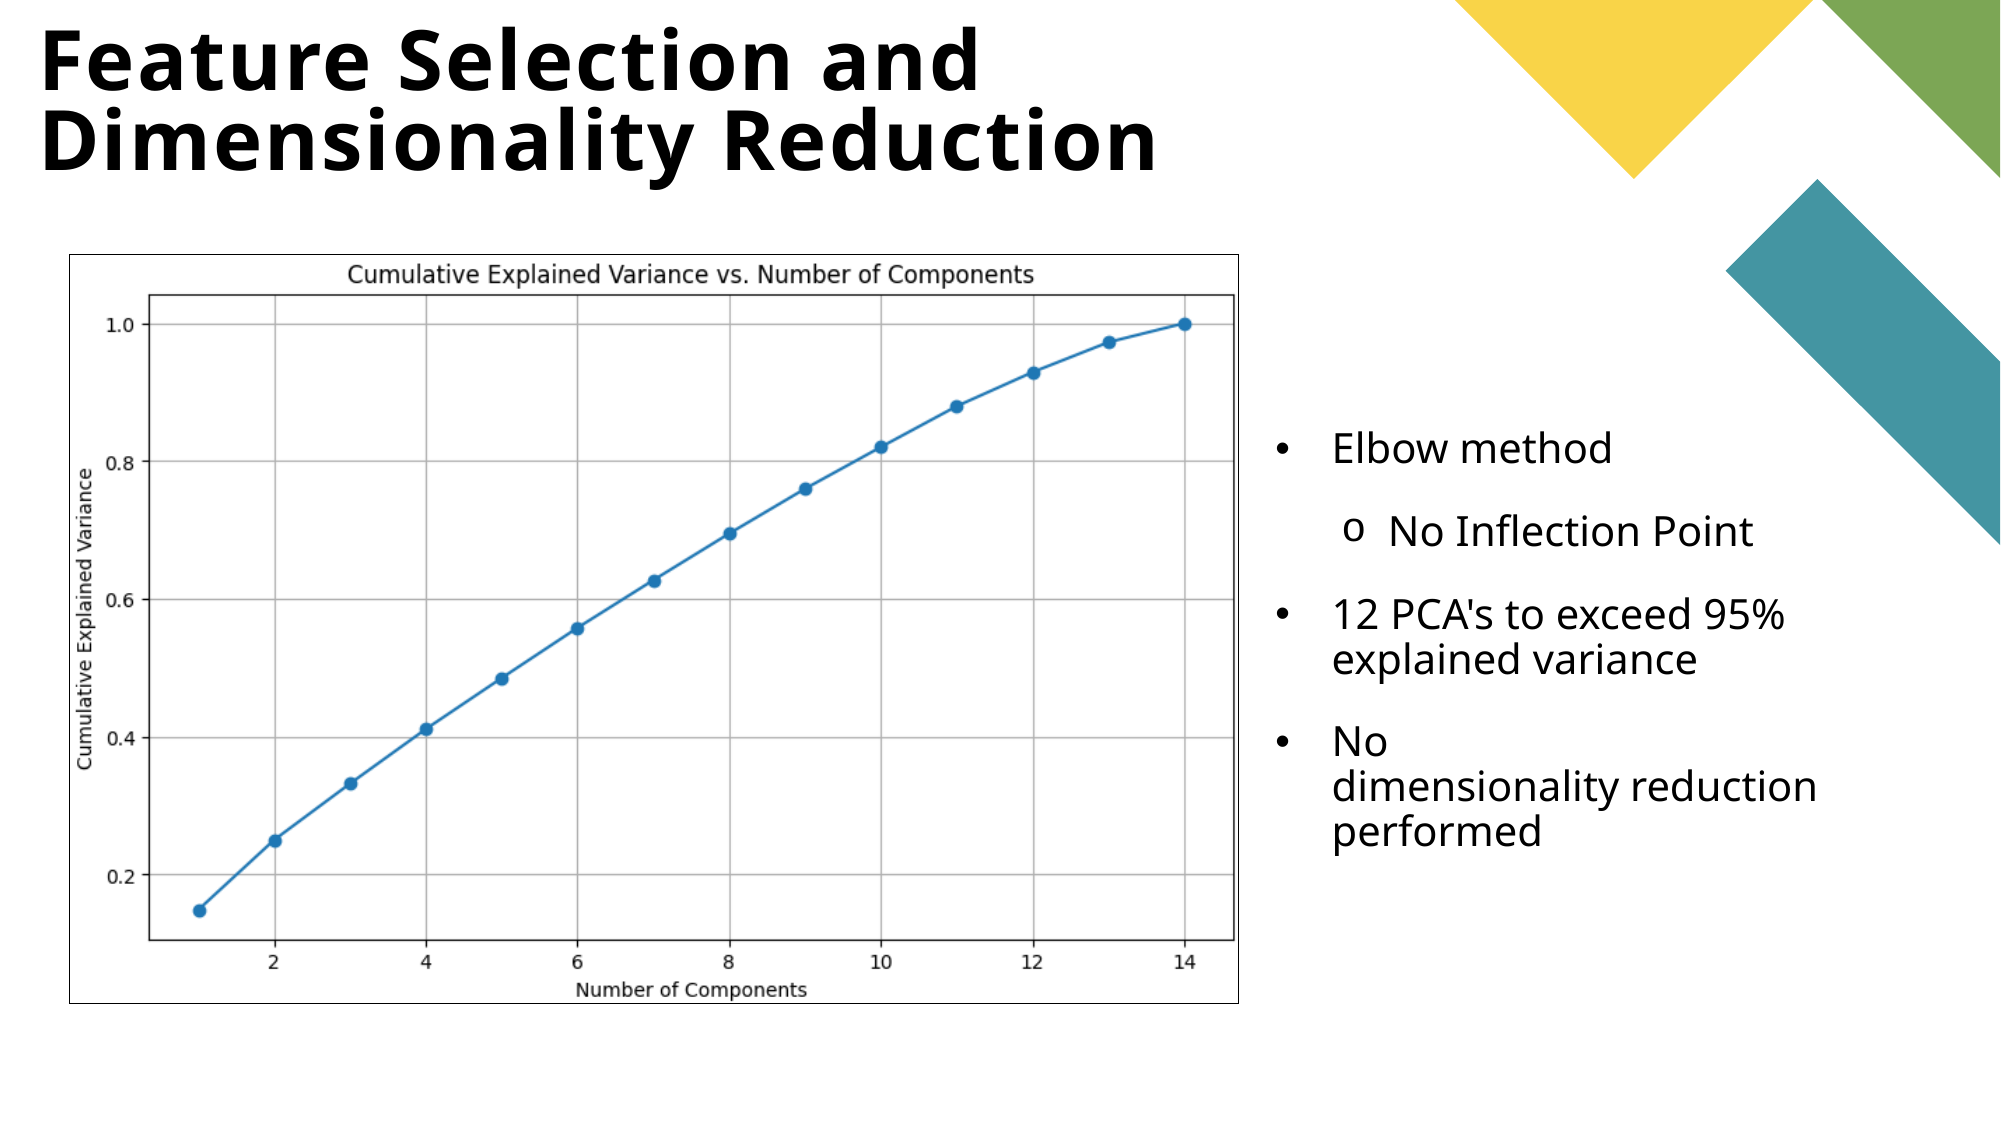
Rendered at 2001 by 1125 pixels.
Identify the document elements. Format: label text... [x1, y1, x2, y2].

list Elbow method No Inflection Point 12 PCA's to exceed 95% explained variance No dimensionality reduction performed [1275, 420, 1888, 891]
text_box Feature Selection and Dimensionality Reduction [38, 0, 1498, 187]
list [69, 254, 1239, 1004]
